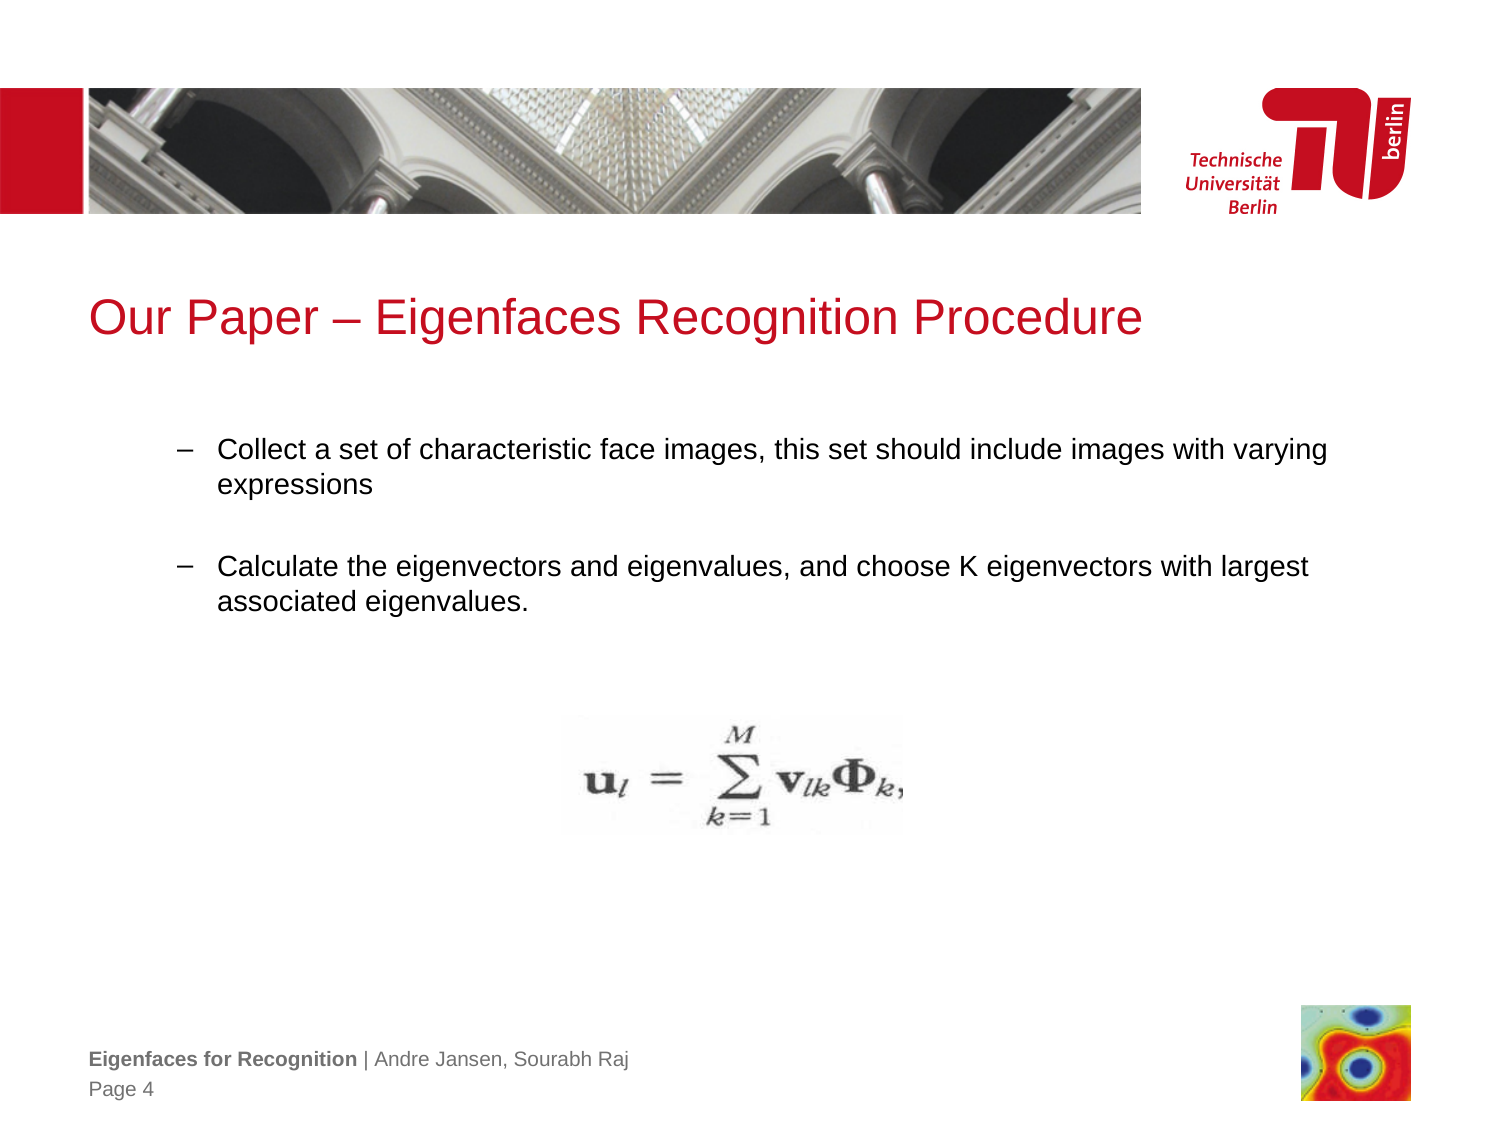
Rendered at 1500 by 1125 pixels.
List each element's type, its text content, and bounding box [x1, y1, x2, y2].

picture [1186, 88, 1411, 214]
picture [560, 715, 903, 835]
footer Eigenfaces for Recognition | Andre Jansen, Sourabh Raj [88, 1045, 1176, 1071]
picture [1301, 1005, 1411, 1101]
picture [0, 88, 1141, 214]
list Collect a set of characteristic face images, this set should include images with varying expressions Calculate the eigenvectors and eigenvalues, and choose K eigenvectors with largest associated eigenvalues. [88, 378, 1411, 1011]
title Our Paper – Eigenfaces Recognition Procedure [88, 285, 1411, 345]
slide_number Page 4 [88, 1075, 1176, 1101]
text_box [1163, 999, 1424, 1115]
